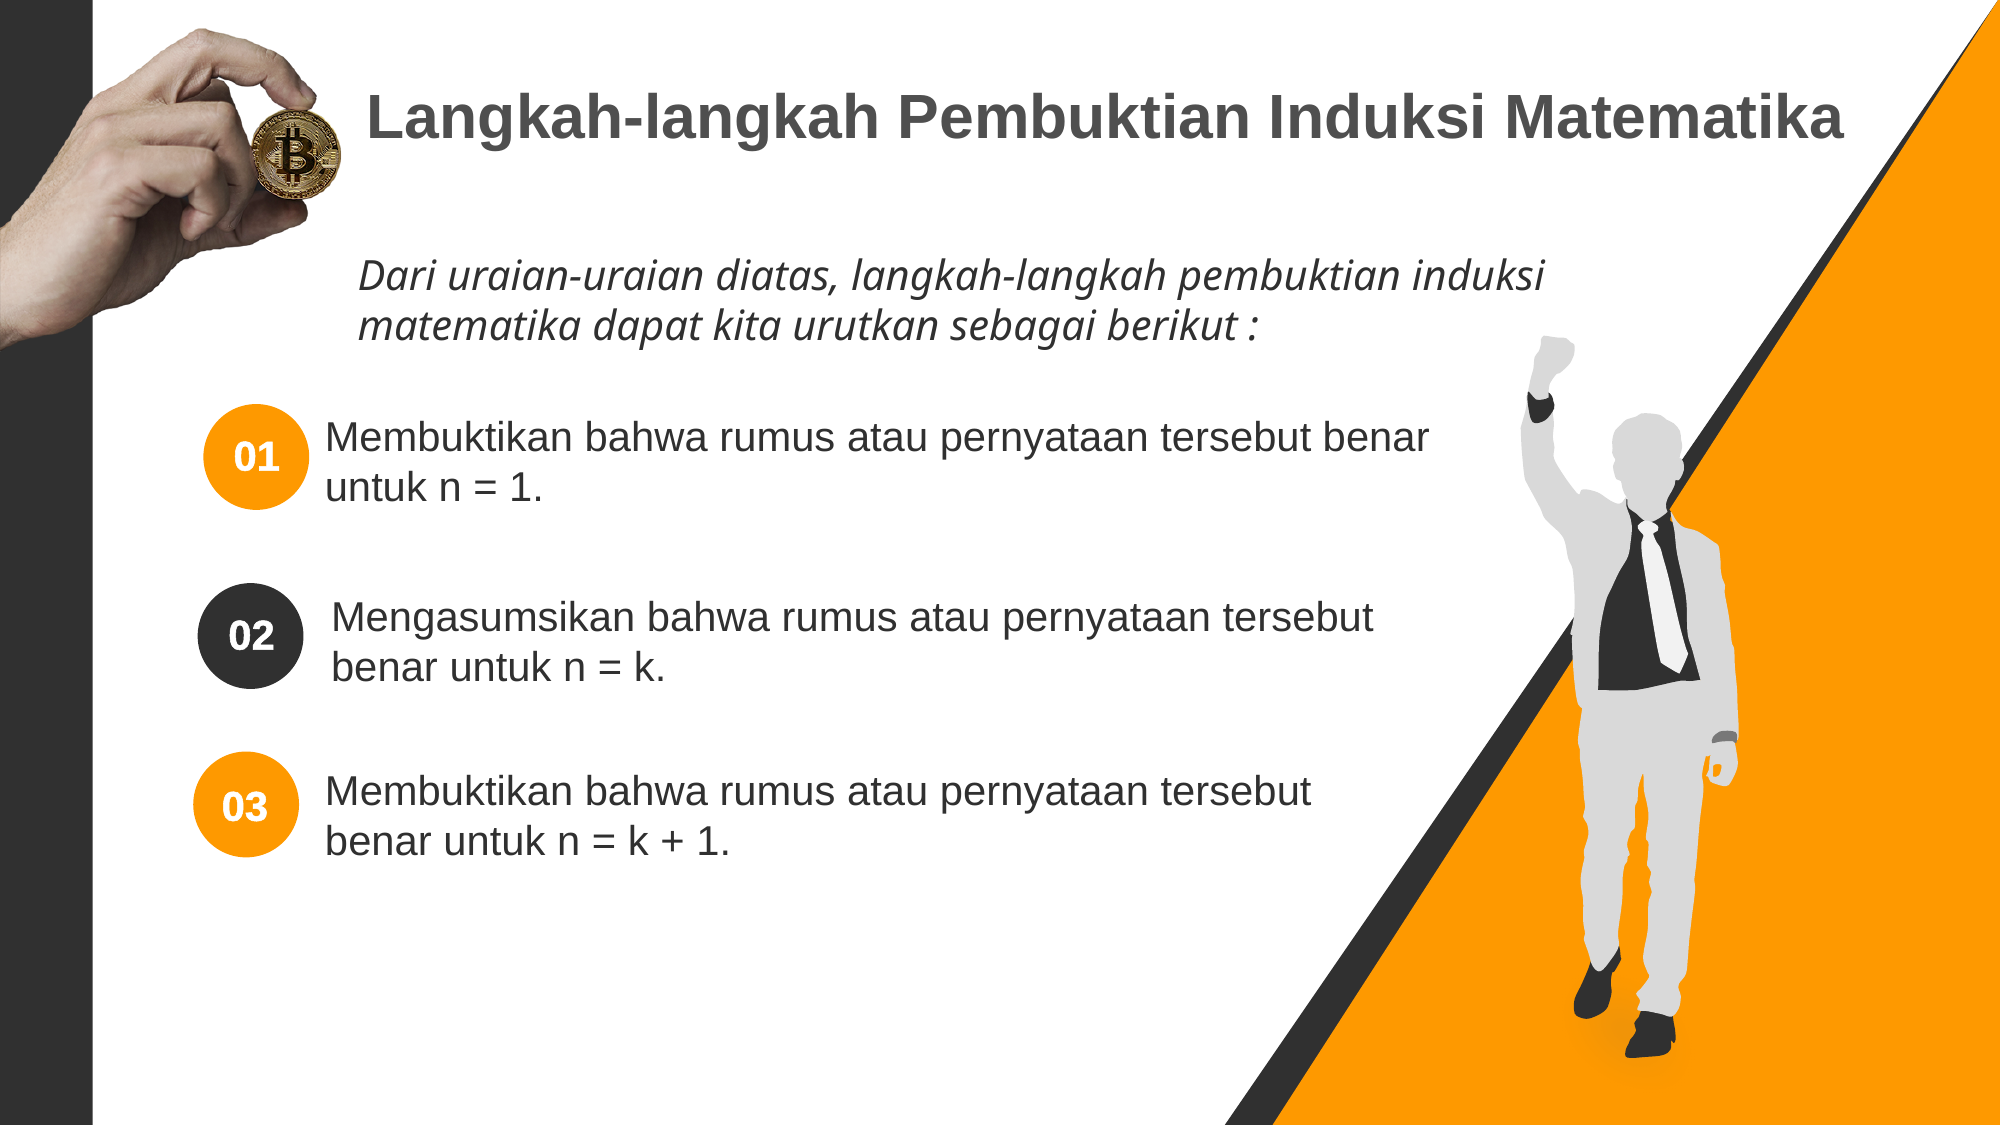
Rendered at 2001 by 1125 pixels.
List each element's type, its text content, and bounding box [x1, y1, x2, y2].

list Langkah-langkah Pembuktian Induksi Matematika [352, 32, 1934, 205]
text_box [205, 666, 296, 690]
text_box [210, 582, 291, 600]
text_box Mengasumsikan bahwa rumus atau pernyataan tersebut benar untuk n = k. [316, 582, 1497, 698]
text_box Membuktikan bahwa rumus atau pernyataan tersebut benar untuk n = 1. [310, 402, 1492, 517]
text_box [1497, 335, 1757, 1111]
text_box [1934, 20, 1983, 95]
picture [0, 27, 342, 352]
text_box [216, 403, 297, 421]
text_box [202, 429, 210, 485]
text_box 02 [195, 600, 308, 666]
text_box 03 [206, 771, 284, 837]
text_box Membuktikan bahwa rumus atau pernyataan tersebut benar untuk n = k + 1. [310, 756, 1337, 872]
text_box [192, 750, 301, 859]
text_box [211, 487, 302, 511]
text_box [1757, 205, 1863, 370]
text_box 01 [210, 421, 304, 487]
text_box [304, 431, 310, 483]
text_box [1271, 0, 2000, 1125]
text_box [1223, 727, 1497, 1125]
text_box Dari uraian-uraian diatas, langkah-langkah pembuktian induksi matematika dapat kita urutkan sebagai berikut : [342, 241, 1637, 357]
